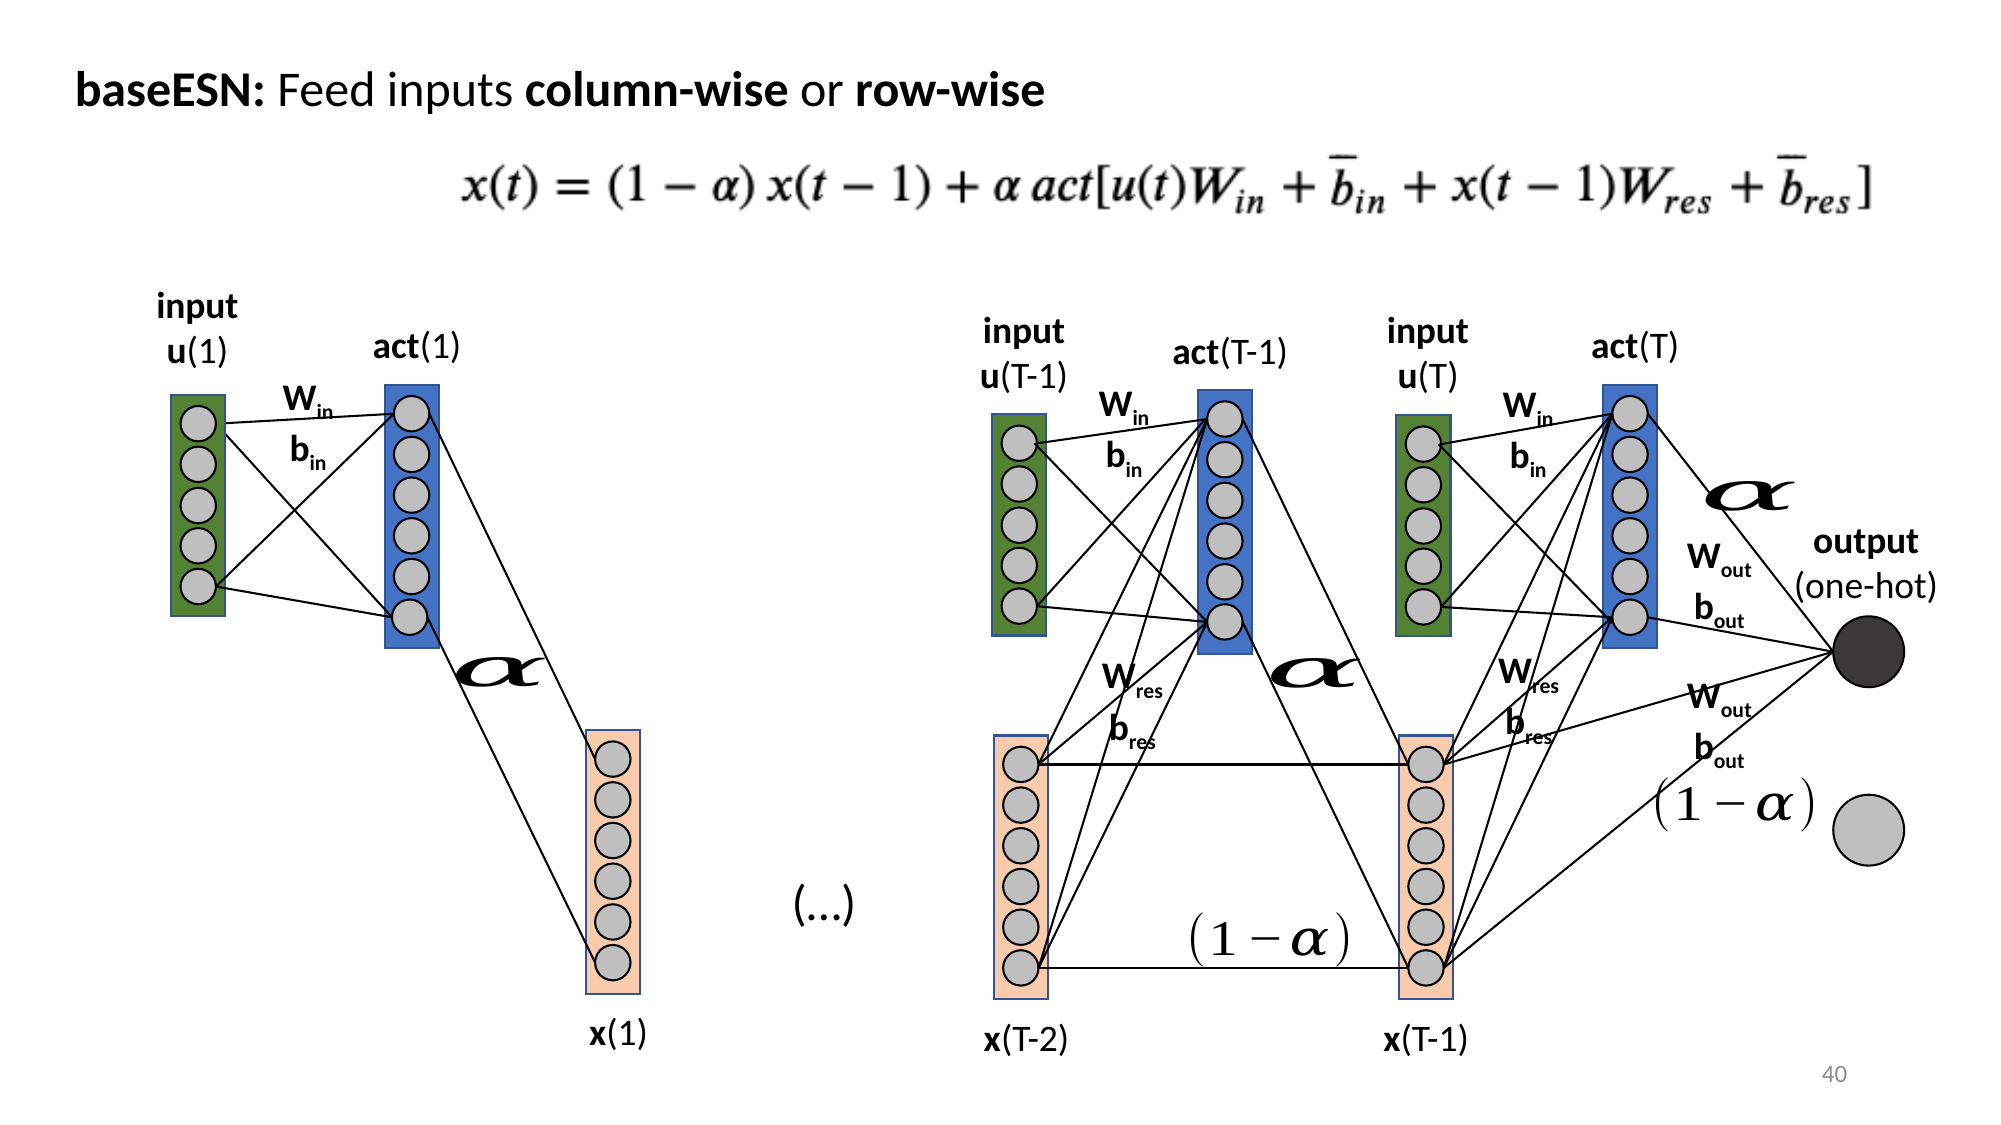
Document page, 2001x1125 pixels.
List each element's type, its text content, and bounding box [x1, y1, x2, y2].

text_box [394, 517, 429, 555]
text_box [1037, 606, 1208, 622]
text_box baseESN: Feed inputs column-wise or row-wise [60, 49, 1155, 125]
text_box [1409, 588, 1438, 626]
text_box [1000, 424, 1037, 463]
text_box [1395, 414, 1441, 435]
text_box [596, 781, 632, 819]
text_box [1000, 546, 1034, 585]
text_box [1613, 435, 1647, 474]
text_box [1613, 465, 1647, 485]
text_box [1409, 897, 1443, 917]
text_box Win bin [257, 365, 359, 413]
text_box [596, 862, 632, 900]
text_box [1208, 563, 1242, 601]
text_box [1409, 547, 1438, 585]
text_box [1208, 481, 1242, 520]
text_box input u(T-1) [940, 298, 1108, 404]
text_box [1647, 413, 1834, 617]
text_box [1208, 440, 1242, 479]
text_box [1409, 466, 1438, 504]
text_box [392, 586, 429, 614]
text_box output (one-hot) [1834, 508, 1957, 614]
text_box [1000, 465, 1034, 503]
text_box [179, 567, 215, 606]
text_box [391, 598, 429, 637]
text_box [596, 740, 632, 778]
picture [392, 136, 1978, 239]
text_box x(T-2) [935, 1006, 1118, 1066]
text_box [179, 404, 215, 443]
text_box x(T-1) [1335, 1006, 1517, 1066]
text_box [1441, 413, 1613, 606]
text_box [394, 476, 429, 514]
text_box [1409, 856, 1443, 876]
text_box [1409, 539, 1438, 553]
text_box act(1) [326, 313, 508, 374]
text_box [1398, 969, 1454, 1000]
text_box [1409, 908, 1443, 946]
text_box [1002, 949, 1040, 987]
text_box [1613, 557, 1647, 596]
text_box [1000, 506, 1034, 544]
text_box [1613, 505, 1647, 526]
text_box [1613, 587, 1647, 607]
text_box [1000, 587, 1034, 625]
text_box Win bin [1073, 371, 1175, 418]
text_box [1208, 551, 1242, 572]
text_box [179, 486, 215, 525]
text_box [993, 734, 1049, 1000]
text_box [1037, 418, 1206, 606]
text_box [1613, 424, 1647, 444]
text_box [394, 557, 429, 596]
text_box [394, 435, 429, 474]
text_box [1443, 651, 1834, 969]
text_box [1441, 606, 1613, 618]
text_box [1208, 603, 1242, 641]
text_box [1834, 615, 1906, 689]
text_box [991, 413, 1047, 637]
text_box [1409, 867, 1443, 906]
text_box [1002, 745, 1038, 784]
text_box [1409, 827, 1443, 865]
text_box [1613, 517, 1647, 555]
text_box [1206, 400, 1244, 438]
text_box Win bin [1477, 372, 1579, 413]
text_box [1208, 470, 1242, 490]
text_box input u(1) [113, 273, 281, 379]
text_box [384, 618, 427, 649]
text_box [1613, 627, 1647, 649]
text_box [1197, 389, 1253, 419]
text_box [1602, 384, 1658, 413]
text_box [1409, 498, 1438, 513]
text_box [1002, 908, 1038, 946]
text_box [1409, 507, 1438, 545]
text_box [215, 586, 392, 618]
text_box [1208, 592, 1242, 612]
text_box [1208, 429, 1242, 450]
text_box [1242, 621, 1409, 764]
text_box [1208, 510, 1242, 531]
text_box [596, 903, 632, 941]
text_box [179, 445, 215, 484]
text_box act(T) [1544, 313, 1726, 374]
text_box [1647, 617, 1834, 651]
text_box [1409, 937, 1443, 958]
text_box [1613, 546, 1647, 566]
text_box [179, 527, 215, 565]
text_box [393, 394, 431, 433]
text_box x(1) [527, 1000, 710, 1061]
text_box [594, 943, 632, 982]
text_box [1611, 394, 1649, 433]
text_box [1438, 444, 1613, 624]
text_box [1409, 580, 1438, 594]
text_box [429, 413, 596, 617]
text_box [1208, 522, 1242, 560]
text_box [1038, 622, 1208, 764]
text_box [585, 729, 641, 995]
slide_number 40 [1412, 1042, 1863, 1103]
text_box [1242, 419, 1409, 621]
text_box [1242, 765, 1409, 967]
text_box [1002, 867, 1038, 906]
text_box [394, 463, 429, 486]
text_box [427, 617, 596, 963]
text_box [384, 384, 440, 413]
text_box (…) [776, 863, 911, 938]
text_box [1409, 745, 1443, 784]
text_box [1613, 476, 1647, 514]
text_box [1409, 620, 1443, 637]
text_box [170, 394, 226, 617]
text_box [394, 504, 429, 527]
text_box [1409, 786, 1443, 824]
text_box [596, 821, 632, 860]
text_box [215, 413, 394, 587]
text_box [394, 545, 429, 568]
text_box [1208, 632, 1242, 655]
text_box [1613, 598, 1647, 637]
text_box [1038, 765, 1208, 967]
text_box [1002, 786, 1038, 824]
text_box [1407, 949, 1445, 987]
text_box [1409, 457, 1438, 471]
text_box [1409, 734, 1443, 754]
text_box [1443, 624, 1613, 651]
text_box [1409, 775, 1443, 795]
text_box [1409, 815, 1443, 836]
text_box [1002, 827, 1038, 865]
text_box act(T-1) [1139, 319, 1321, 379]
text_box [394, 423, 429, 445]
text_box [1834, 793, 1906, 867]
text_box [1409, 425, 1441, 463]
text_box input u(T) [1344, 299, 1512, 404]
